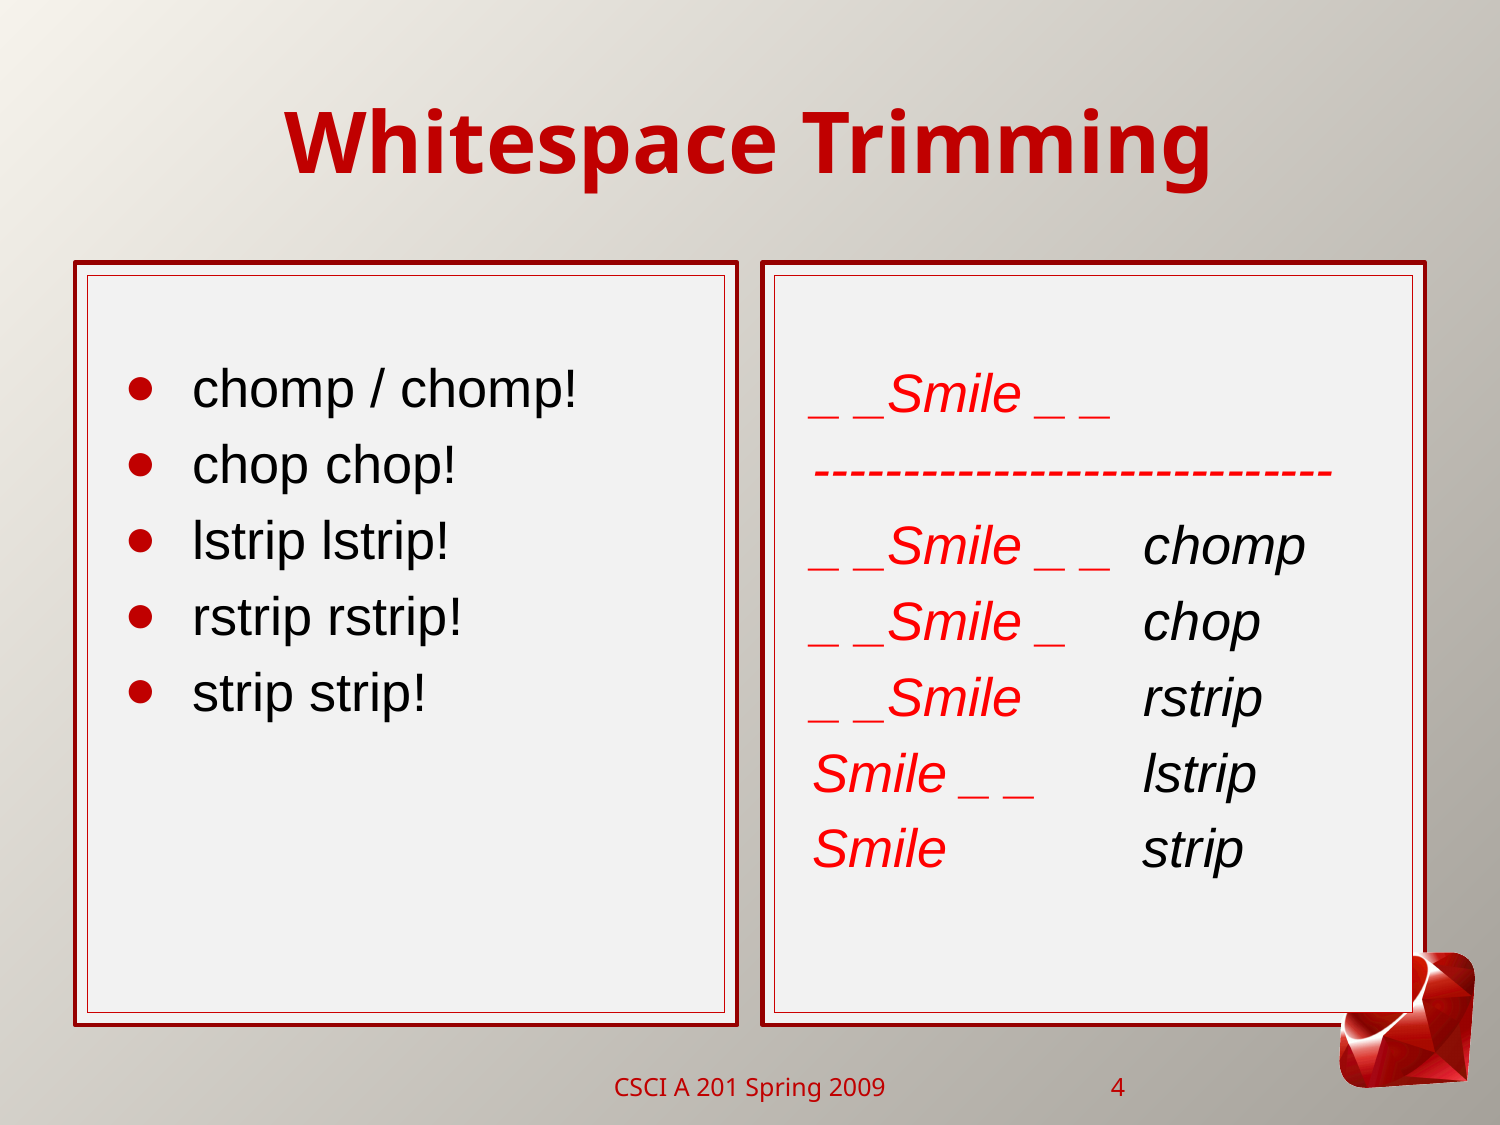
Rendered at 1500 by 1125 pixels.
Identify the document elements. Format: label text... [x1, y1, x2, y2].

list chomp / chomp! chop chop! lstrip lstrip! rstrip rstrip! strip strip! [87, 275, 725, 1013]
slide_number 4 [999, 1052, 1125, 1113]
list _ _Smile _ _ ----------------------------- _ _Smile _ _ chomp _ _Smile _ chop _ _Smile rstrip Smile _ _ lstrip Smile strip [774, 275, 1413, 1013]
title Whitespace Trimming [75, 45, 1425, 233]
picture [1337, 949, 1475, 1088]
footer CSCI A 201 Spring 2009 [512, 1052, 988, 1113]
